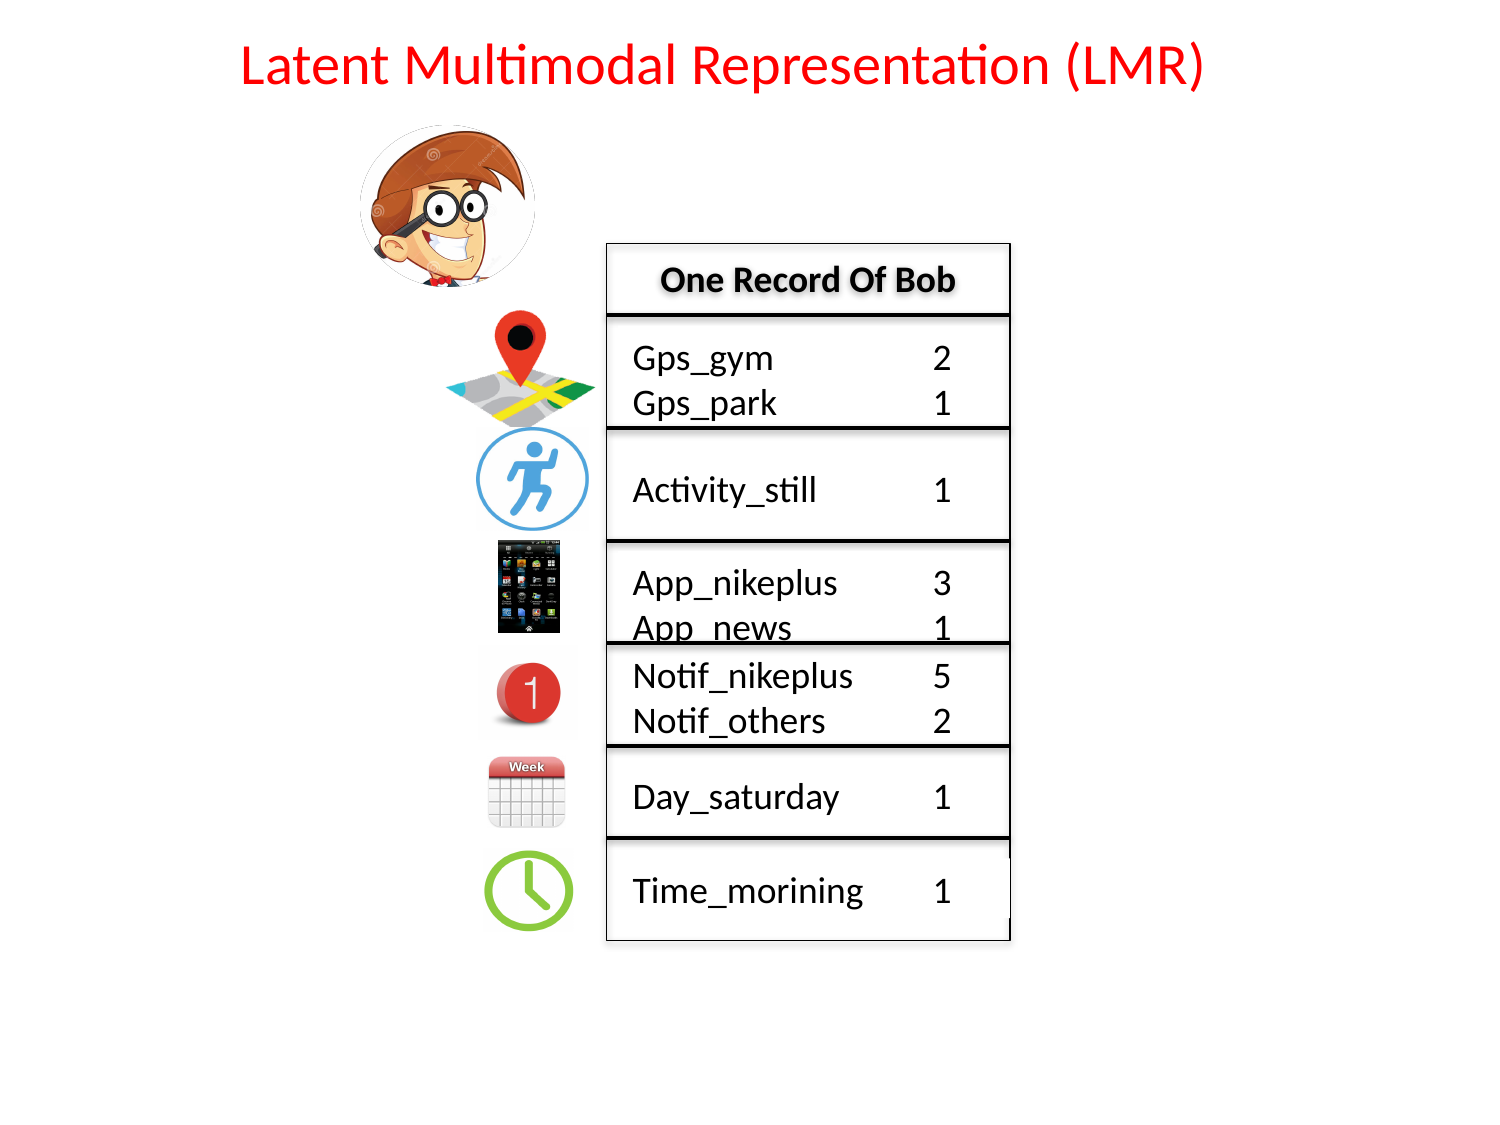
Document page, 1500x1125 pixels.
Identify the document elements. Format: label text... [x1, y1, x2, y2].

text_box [442, 243, 1011, 941]
picture [359, 125, 535, 287]
title Latent Multimodal Representation (LMR) [0, 9, 1471, 114]
